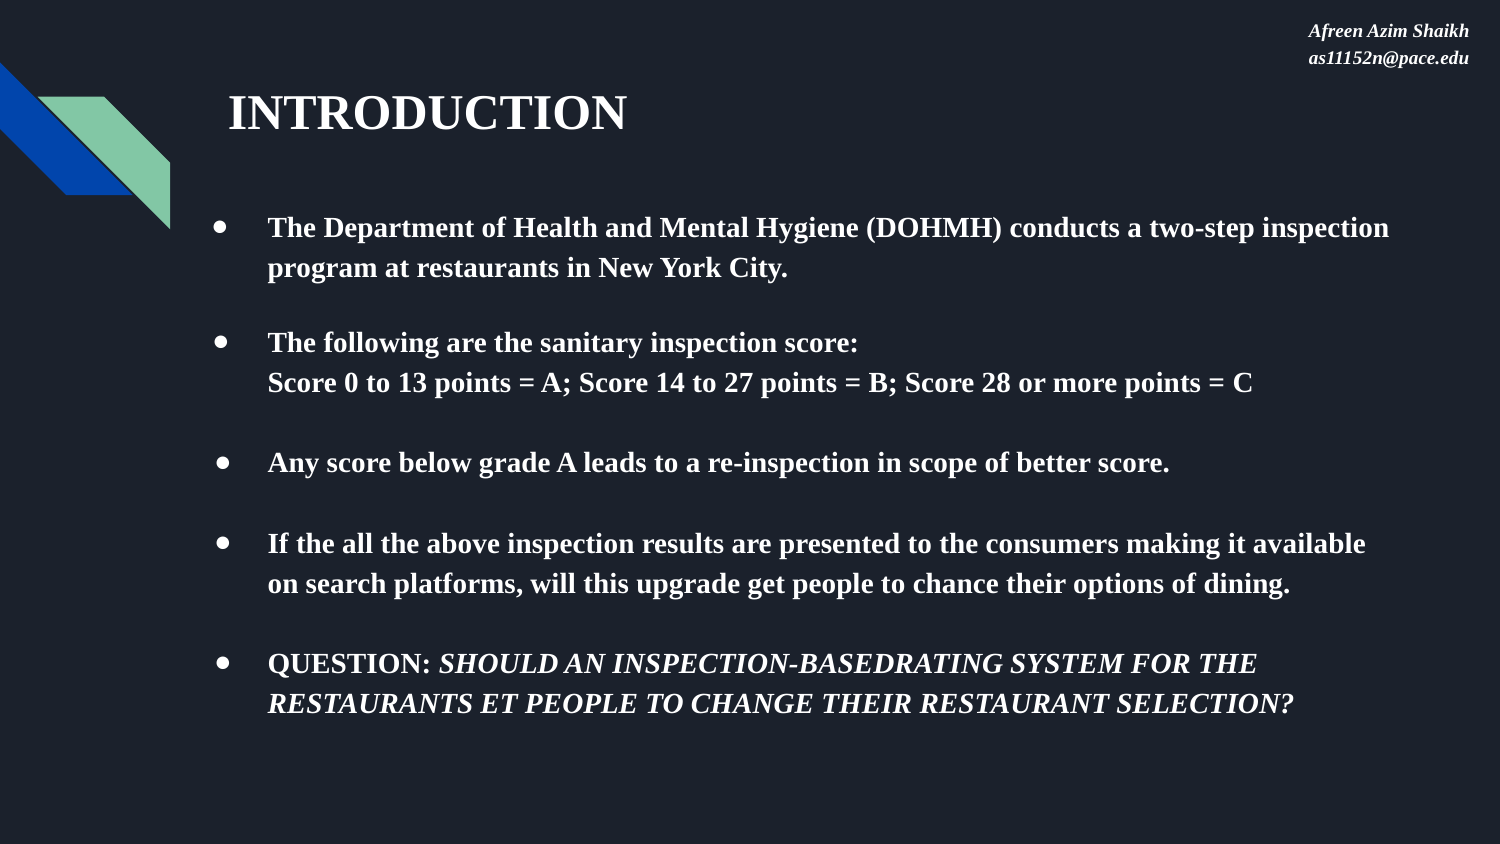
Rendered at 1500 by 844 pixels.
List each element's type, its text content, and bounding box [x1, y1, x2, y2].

title INTRODUCTION [212, 64, 1368, 187]
list The Department of Health and Mental Hygiene (DOHMH) conducts a two-step inspection program at restaurants in New York City. The following are the sanitary inspection score: Score 0 to 13 points = A; Score 14 to 27 points = B; Score 28 or more points = C Any score below grade A leads to a re-inspection in scope of better score. If the all the above inspection results are presented to the consumers making it available on search platforms, will this upgrade get people to chance their options of dining. QUESTION: SHOULD AN INSPECTION-BASEDRATING SYSTEM FOR THE RESTAURANTS ET PEOPLE TO CHANGE THEIR RESTAURANT SELECTION? [177, 187, 1411, 780]
subtitle Afreen Azim Shaikh as11152n@pace.edu [1293, 0, 1500, 80]
